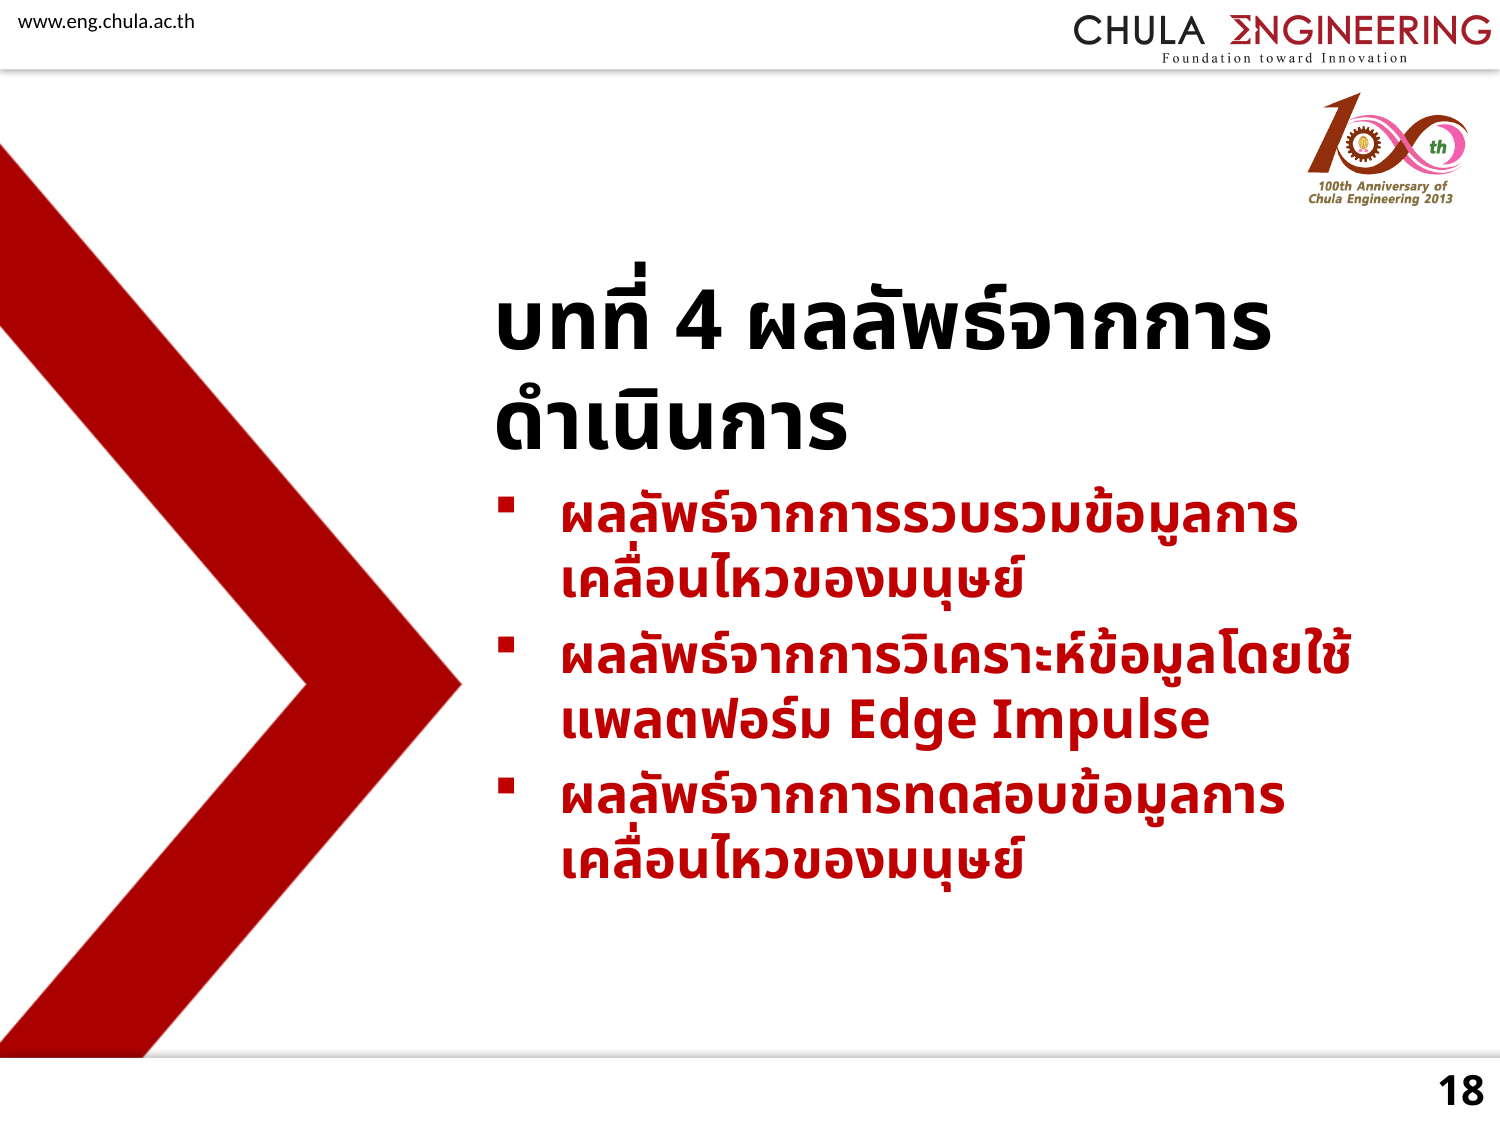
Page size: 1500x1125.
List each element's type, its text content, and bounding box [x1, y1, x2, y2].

picture [0, 70, 1500, 1057]
slide_number 18 [1149, 1062, 1500, 1123]
picture [1074, 15, 1491, 63]
title บทที่ 4 ผลลัพธ์จากการดำเนินการ [478, 305, 1394, 427]
subtitle ผลลัพธ์จากการรวบรวมข้อมูลการเคลื่อนไหวของมนุษย์ ผลลัพธ์จากการวิเคราะห์ข้อมูลโดยใช้แพลตฟอร์ม Edge Impulse ผลลัพธ์จากการทดสอบข้อมูลการเคลื่อนไหวของมนุษย์ [478, 471, 1422, 898]
